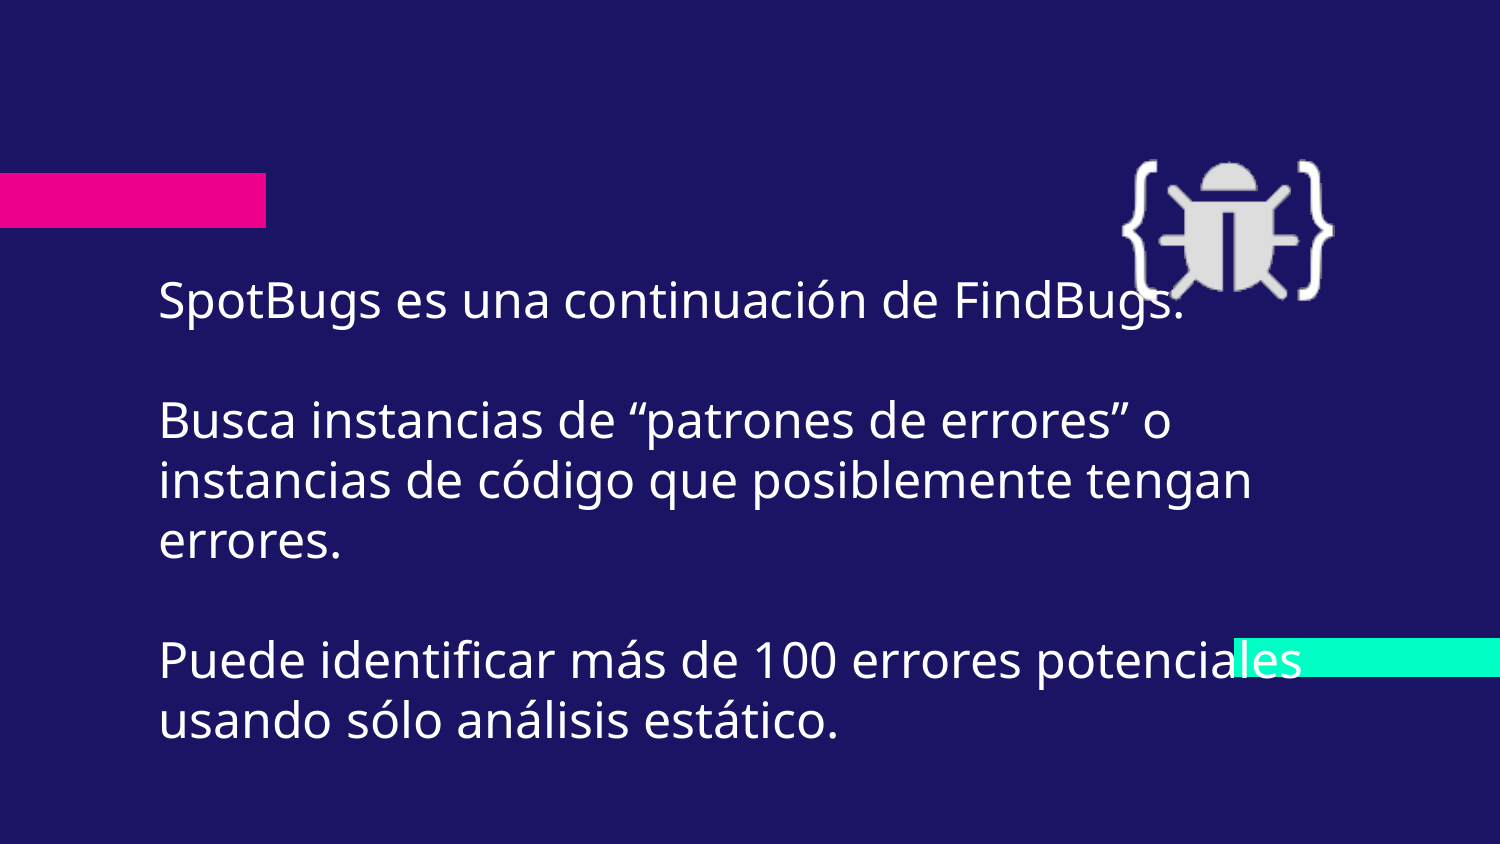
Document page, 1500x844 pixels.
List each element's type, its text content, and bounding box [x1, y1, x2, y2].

list SpotBugs es una continuación de FindBugs. Busca instancias de “patrones de errores” o instancias de código que posiblemente tengan errores. Puede identificar más de 100 errores potenciales usando sólo análisis estático. [143, 193, 1395, 734]
text_box [1395, 637, 1500, 678]
picture [0, 173, 541, 322]
picture [1086, 138, 1366, 335]
